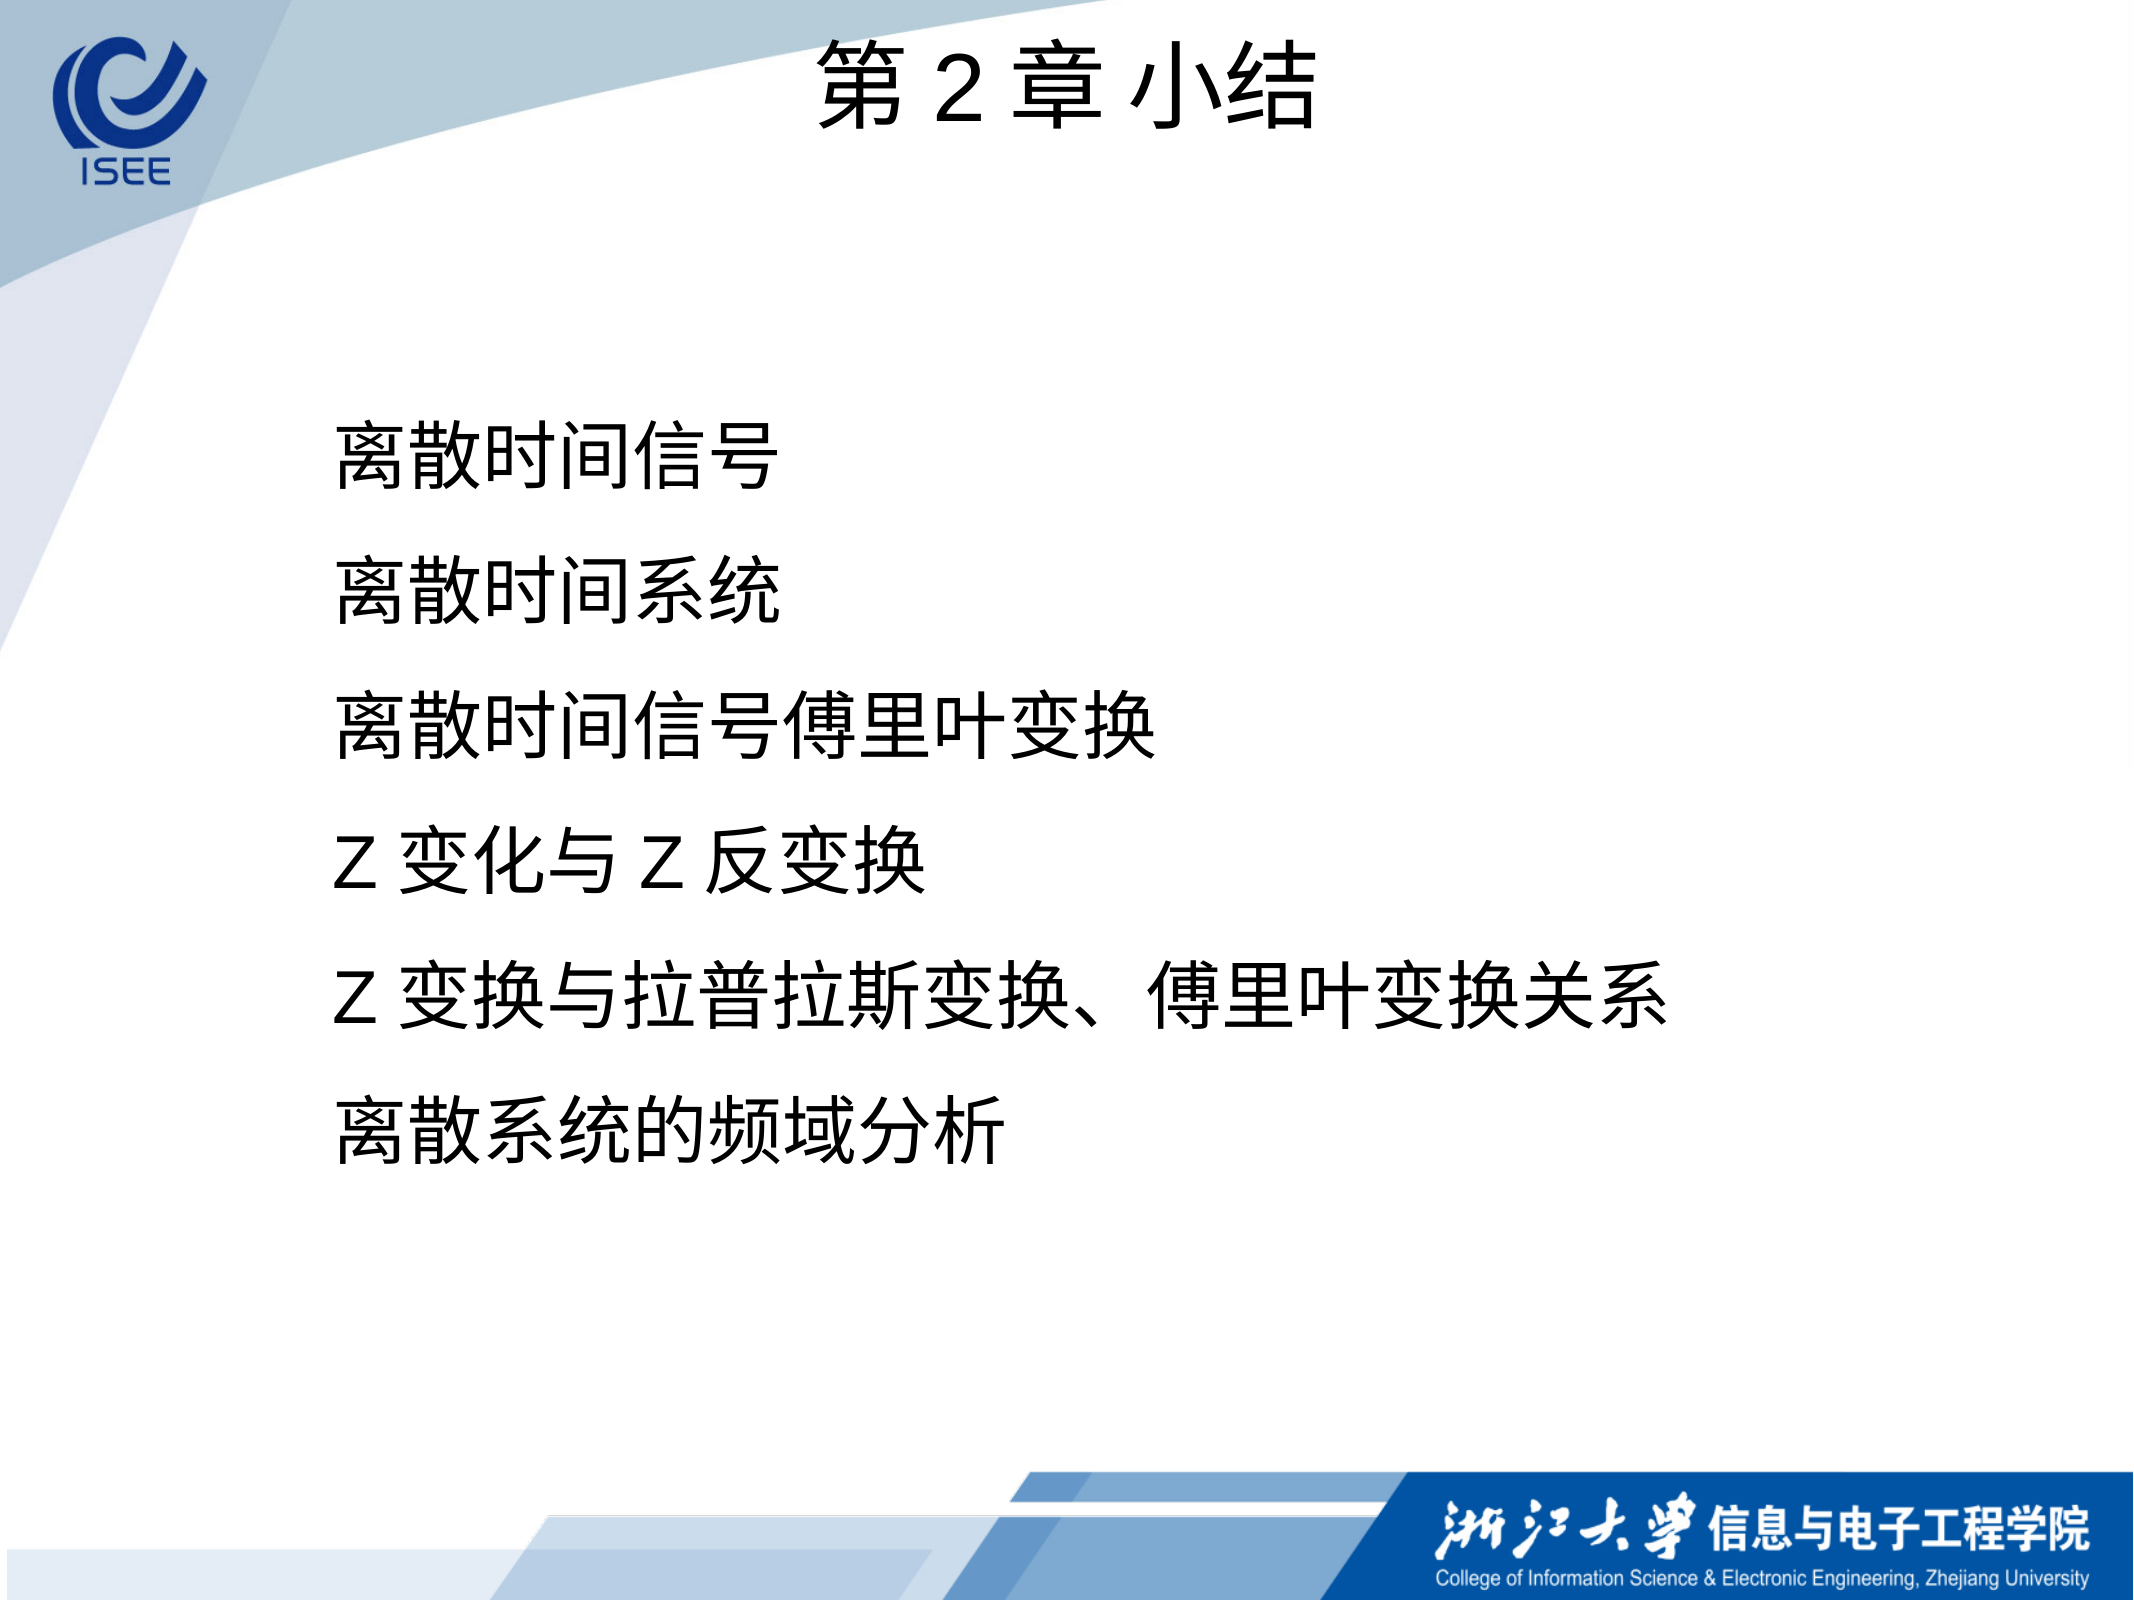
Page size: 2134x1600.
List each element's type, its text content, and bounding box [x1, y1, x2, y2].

text_box 离散时间信号 离散时间系统 离散时间信号傅里叶变换 Z变化与Z反变换 Z变换与拉普拉斯变换、傅里叶变换关系 离散系统的频域分析 [324, 355, 1680, 1183]
text_box 第2章 小结 [156, 6, 1978, 159]
picture [7, 1471, 2133, 1600]
picture [0, 0, 2133, 768]
